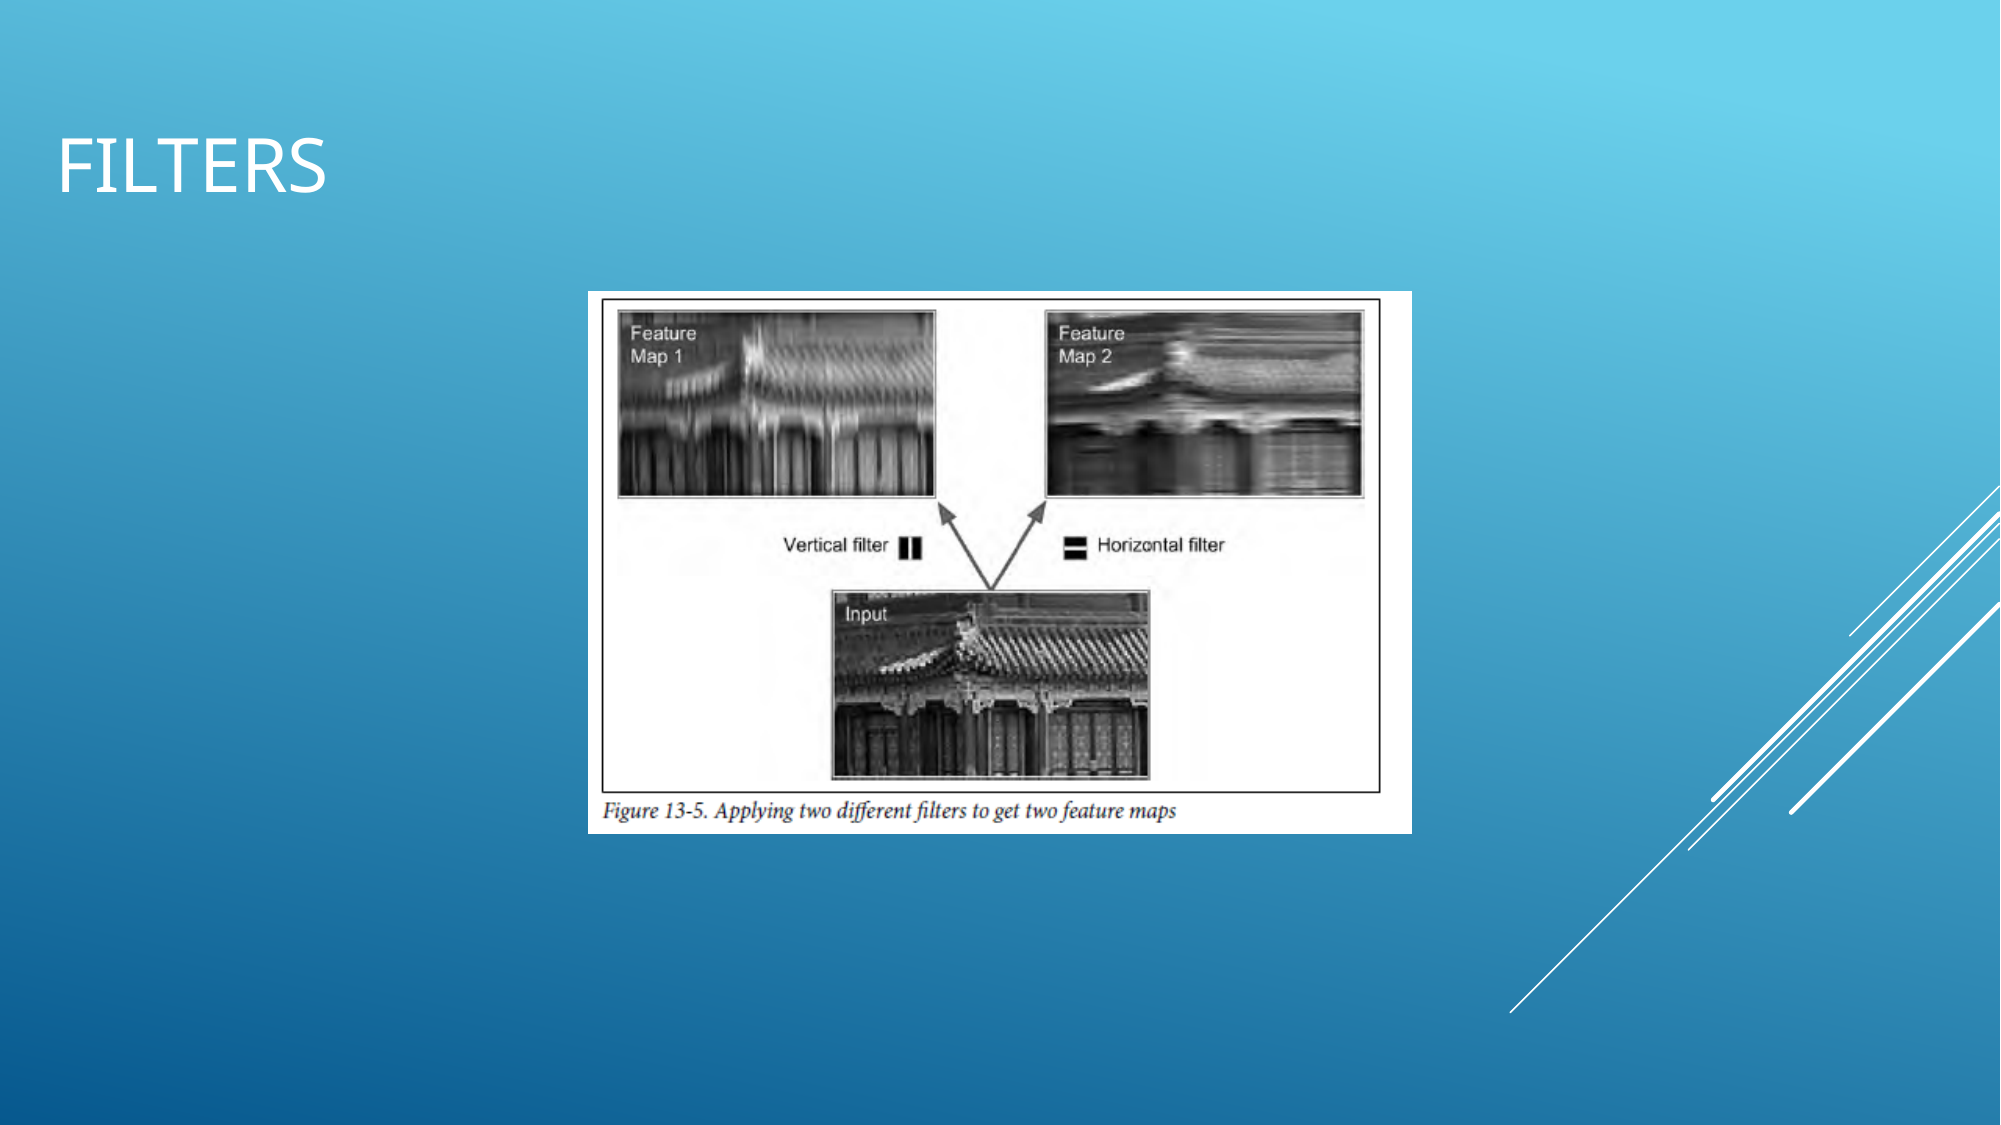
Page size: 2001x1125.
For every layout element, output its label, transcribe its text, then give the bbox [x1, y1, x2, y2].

title filters [40, 38, 1441, 286]
picture [587, 291, 1412, 834]
